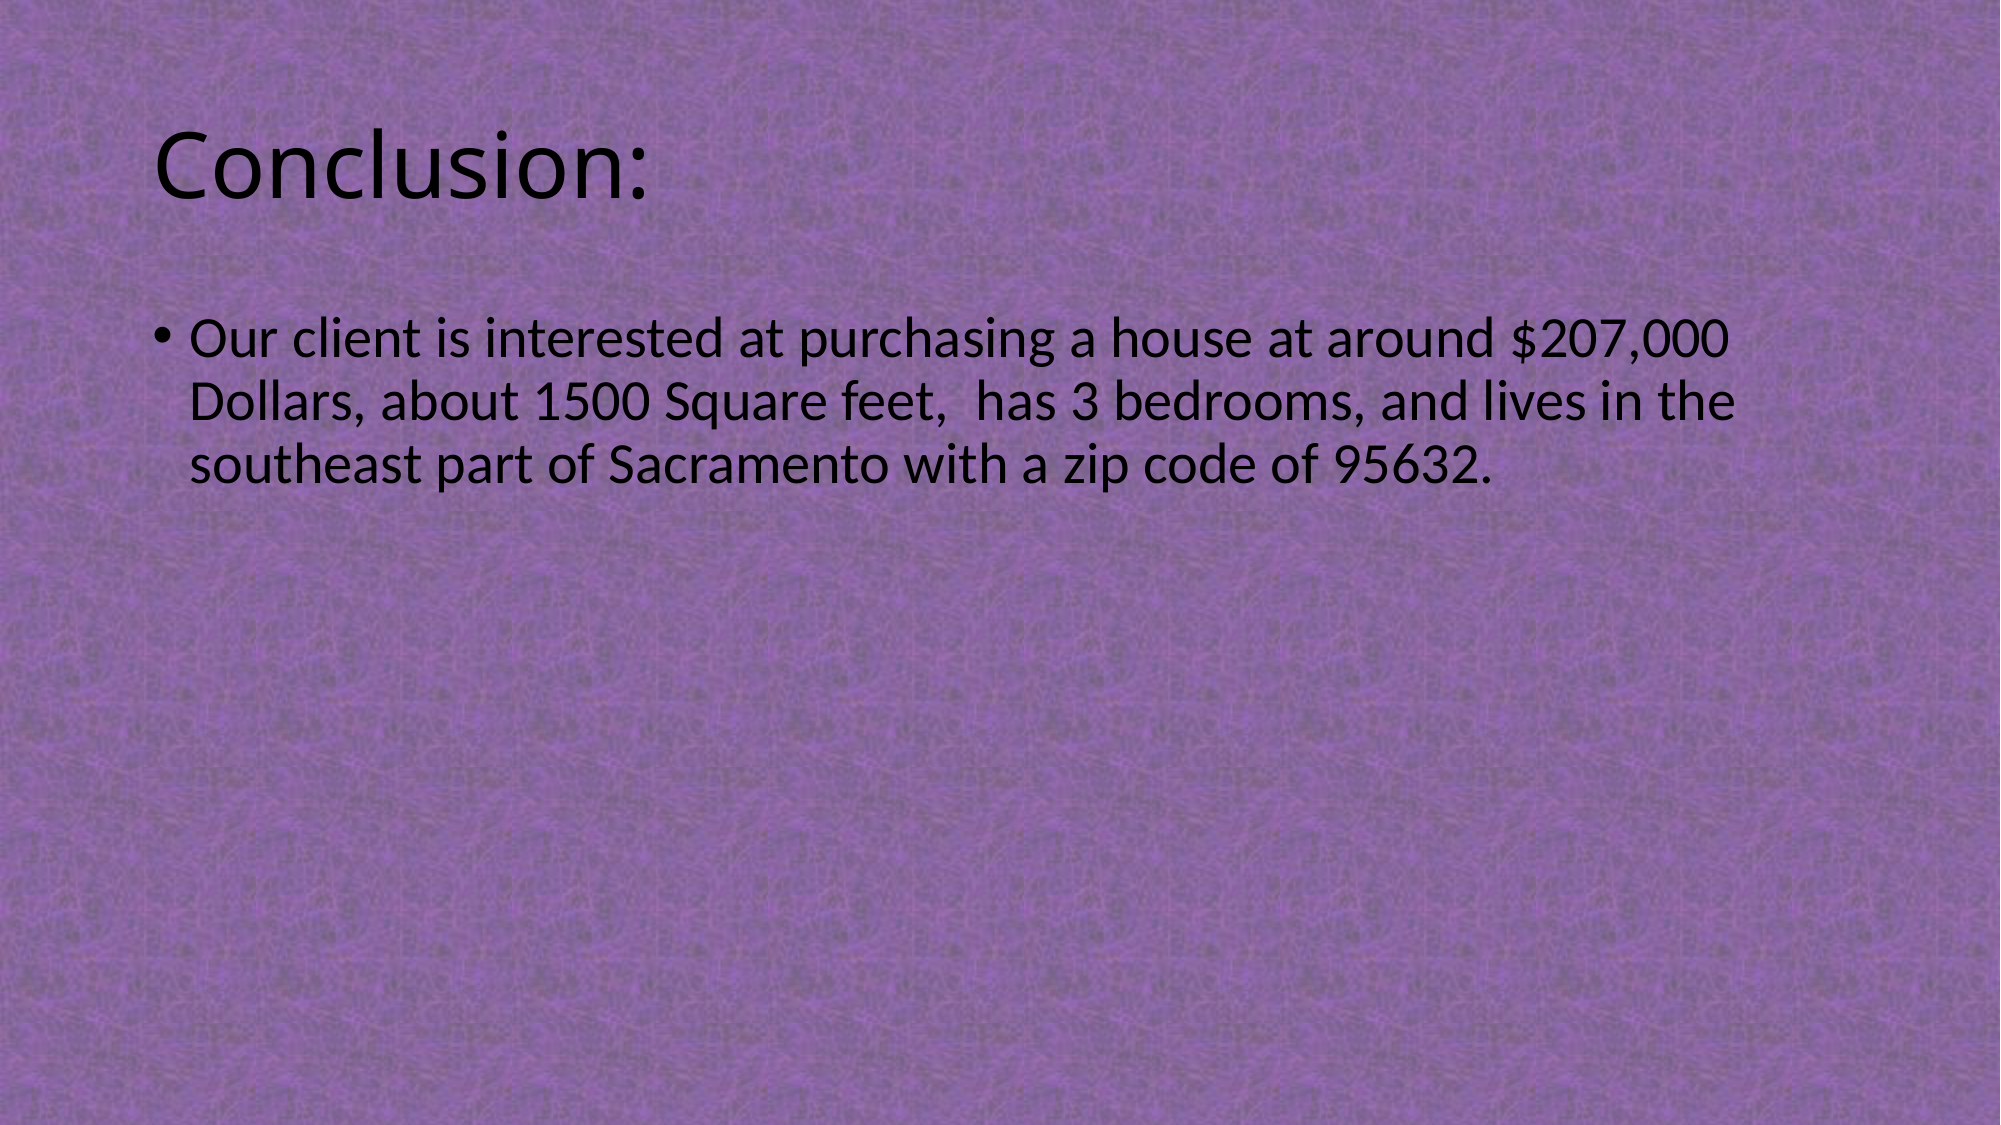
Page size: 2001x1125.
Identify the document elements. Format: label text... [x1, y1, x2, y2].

title Conclusion: [137, 59, 1863, 278]
list Our client is interested at purchasing a house at around $207,000 Dollars, about 1500 Square feet, has 3 bedrooms, and lives in the southeast part of Sacramento with a zip code of 95632. [137, 299, 1863, 1014]
